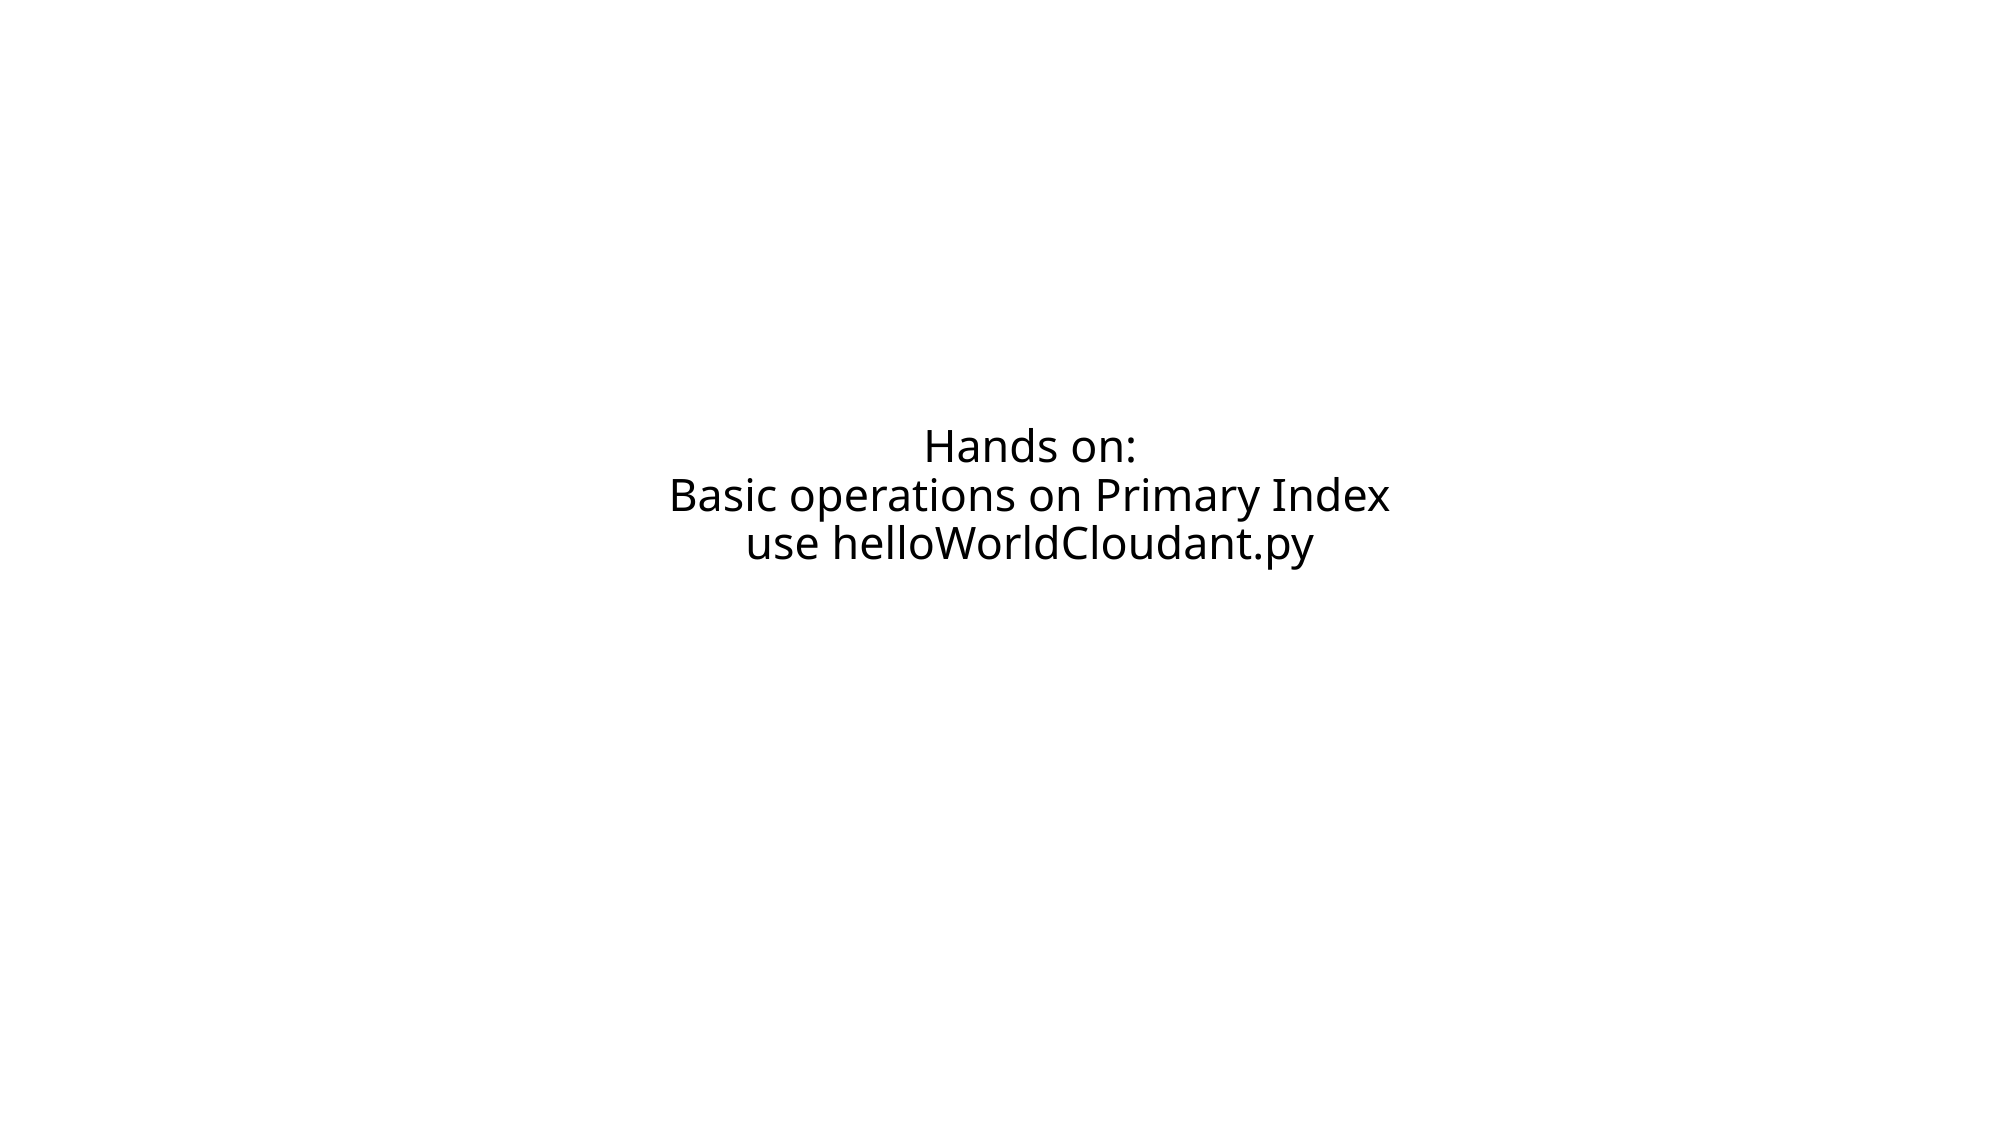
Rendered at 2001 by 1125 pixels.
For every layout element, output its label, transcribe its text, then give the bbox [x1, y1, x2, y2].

title Hands on: Basic operations on Primary Index use helloWorldCloudant.py [167, 414, 1893, 633]
